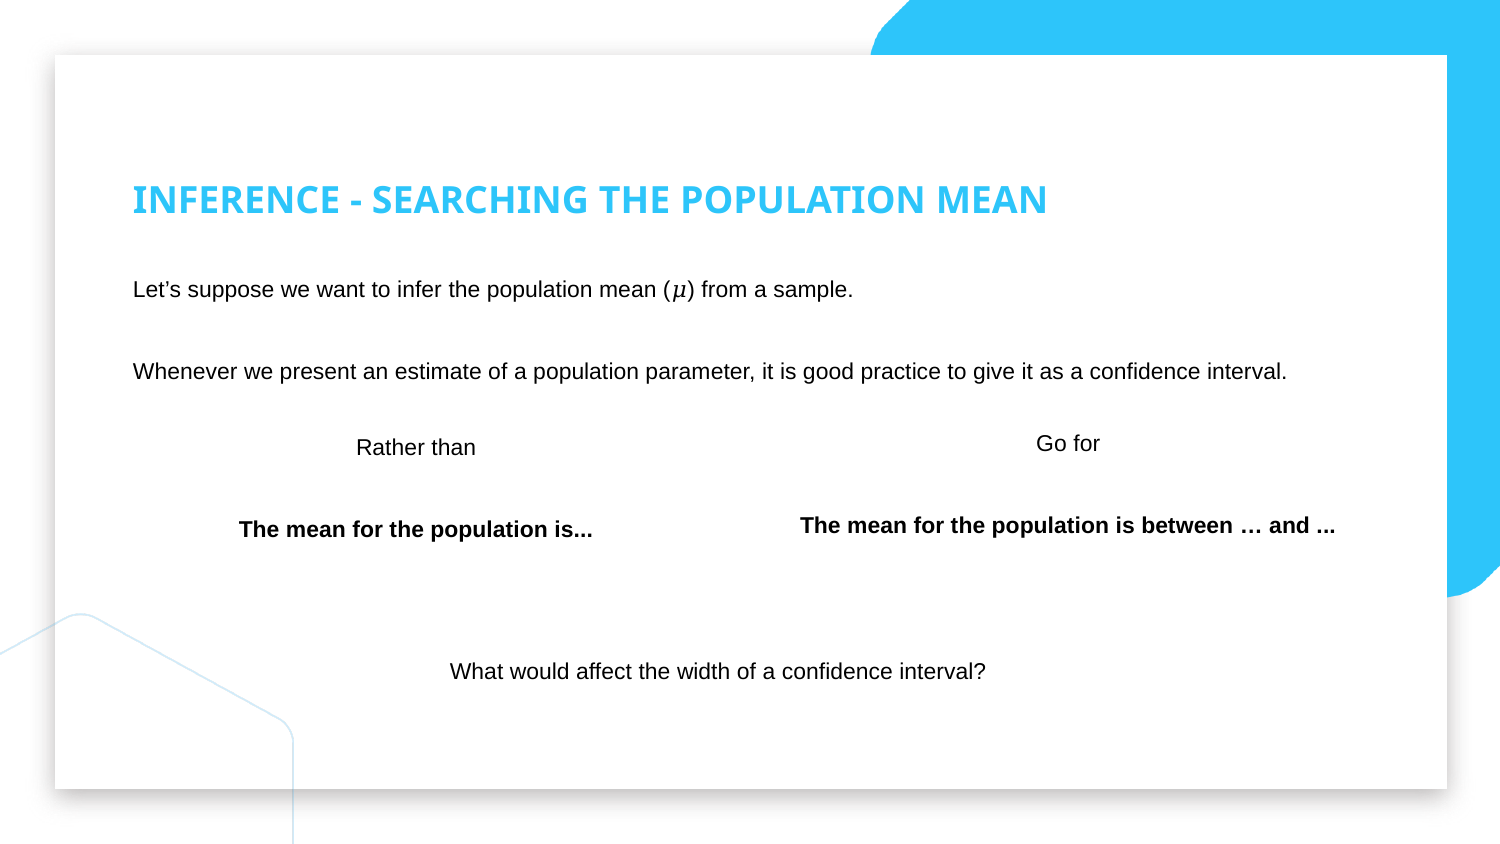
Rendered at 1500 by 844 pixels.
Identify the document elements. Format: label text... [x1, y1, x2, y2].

text_box What would affect the width of a confidence interval? [298, 628, 1155, 744]
picture [0, 0, 1500, 844]
text_box Go for The mean for the population is between … and ... [762, 399, 1375, 657]
text_box Rather than The mean for the population is... [117, 403, 715, 628]
text_box INFERENCE - SEARCHING THE POPULATION MEAN Let’s suppose we want to infer the population mean (𝜇) from a sample. Whenever we present an estimate of a population parameter, it is good practice to give it as a confidence interval. [117, 138, 1374, 396]
